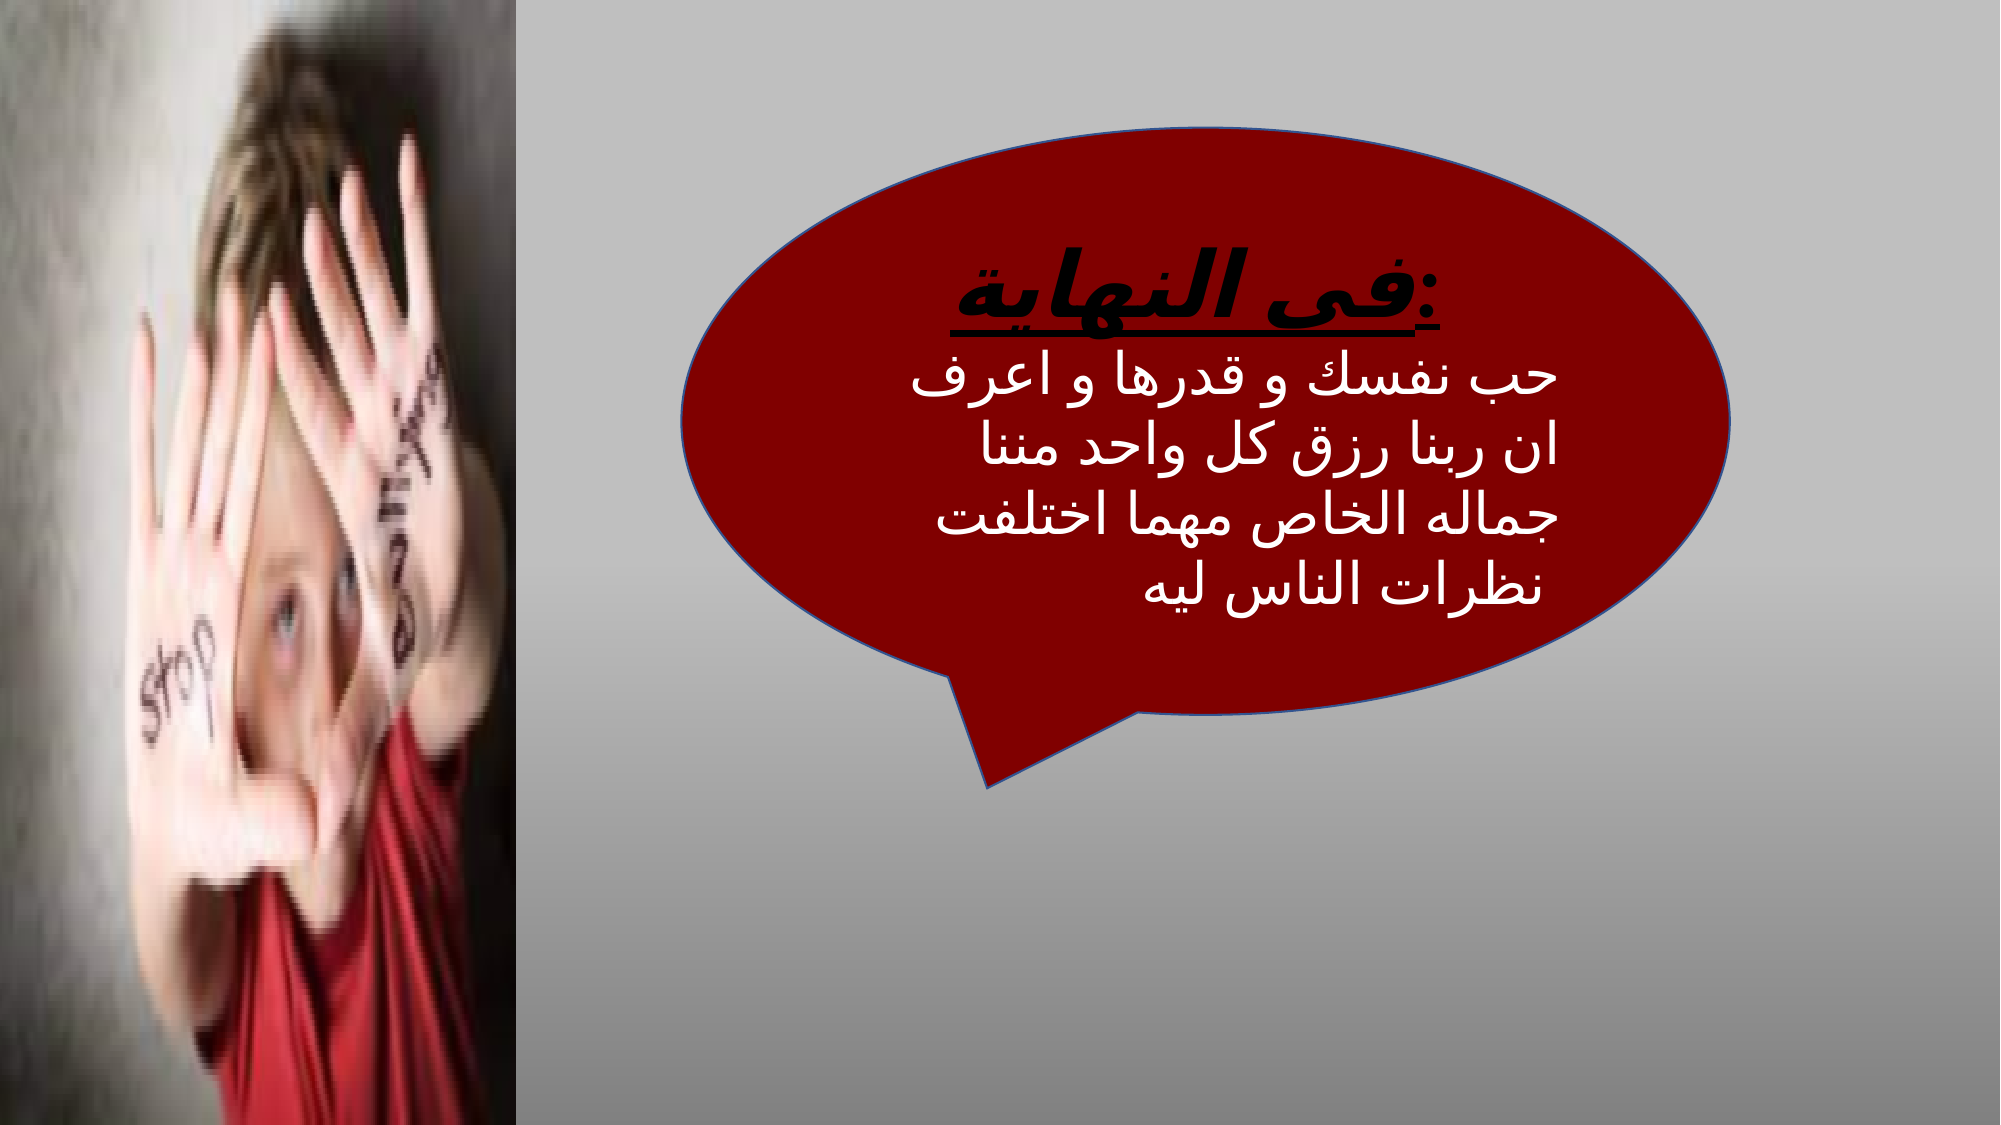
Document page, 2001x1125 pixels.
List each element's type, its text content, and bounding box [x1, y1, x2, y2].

text_box فى النهاية: حب نفسك و قدرها و اعرف ان ربنا رزق كل واحد مننا جماله الخاص مهما اختلفت نظرات الناس ليه [680, 126, 1731, 790]
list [0, 0, 516, 1125]
